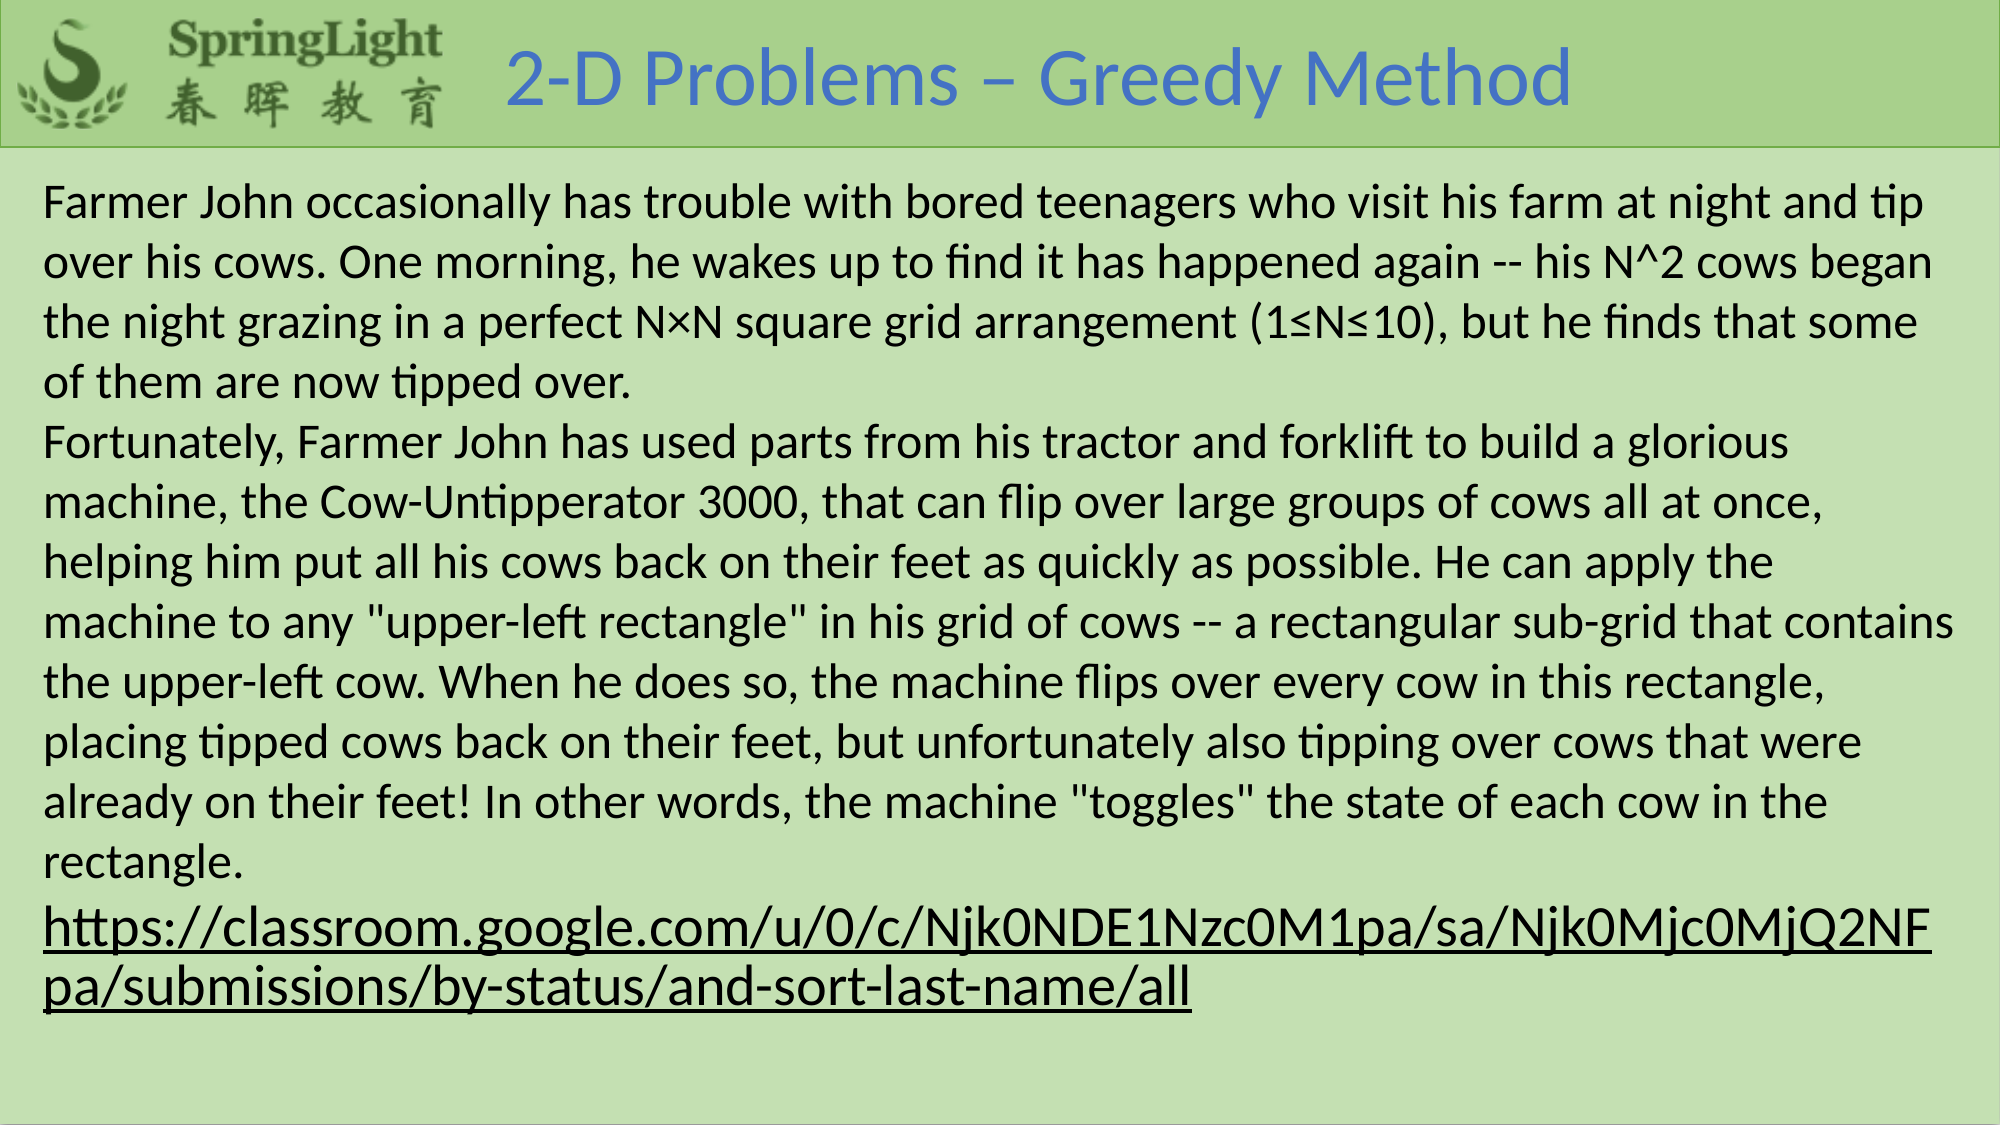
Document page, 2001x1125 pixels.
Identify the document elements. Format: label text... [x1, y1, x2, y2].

text_box Farmer John occasionally has trouble with bored teenagers who visit his farm at night and tip over his cows. One morning, he wakes up to find it has happened again -- his N^2 cows began the night grazing in a perfect N×N square grid arrangement (1≤N≤10), but he finds that some of them are now tipped over. Fortunately, Farmer John has used parts from his tractor and forklift to build a glorious machine, the Cow-Untipperator 3000, that can flip over large groups of cows all at once, helping him put all his cows back on their feet as quickly as possible. He can apply the machine to any "upper-left rectangle" in his grid of cows -- a rectangular sub-grid that contains the upper-left cow. When he does so, the machine flips over every cow in this rectangle, placing tipped cows back on their feet, but unfortunately also tipping over cows that were already on their feet! In other words, the machine "toggles" the state of each cow in the rectangle. https://classroom.google.com/u/0/c/Njk0NDE1Nzc0M1pa/sa/Njk0Mjc0MjQ2NFpa/submissions/by-status/and-sort-last-name/all [27, 160, 1972, 1116]
picture [11, 12, 454, 134]
text_box [0, 147, 2000, 1124]
text_box [0, 0, 2000, 147]
text_box 2-D Problems – Greedy Method [489, 15, 1980, 131]
